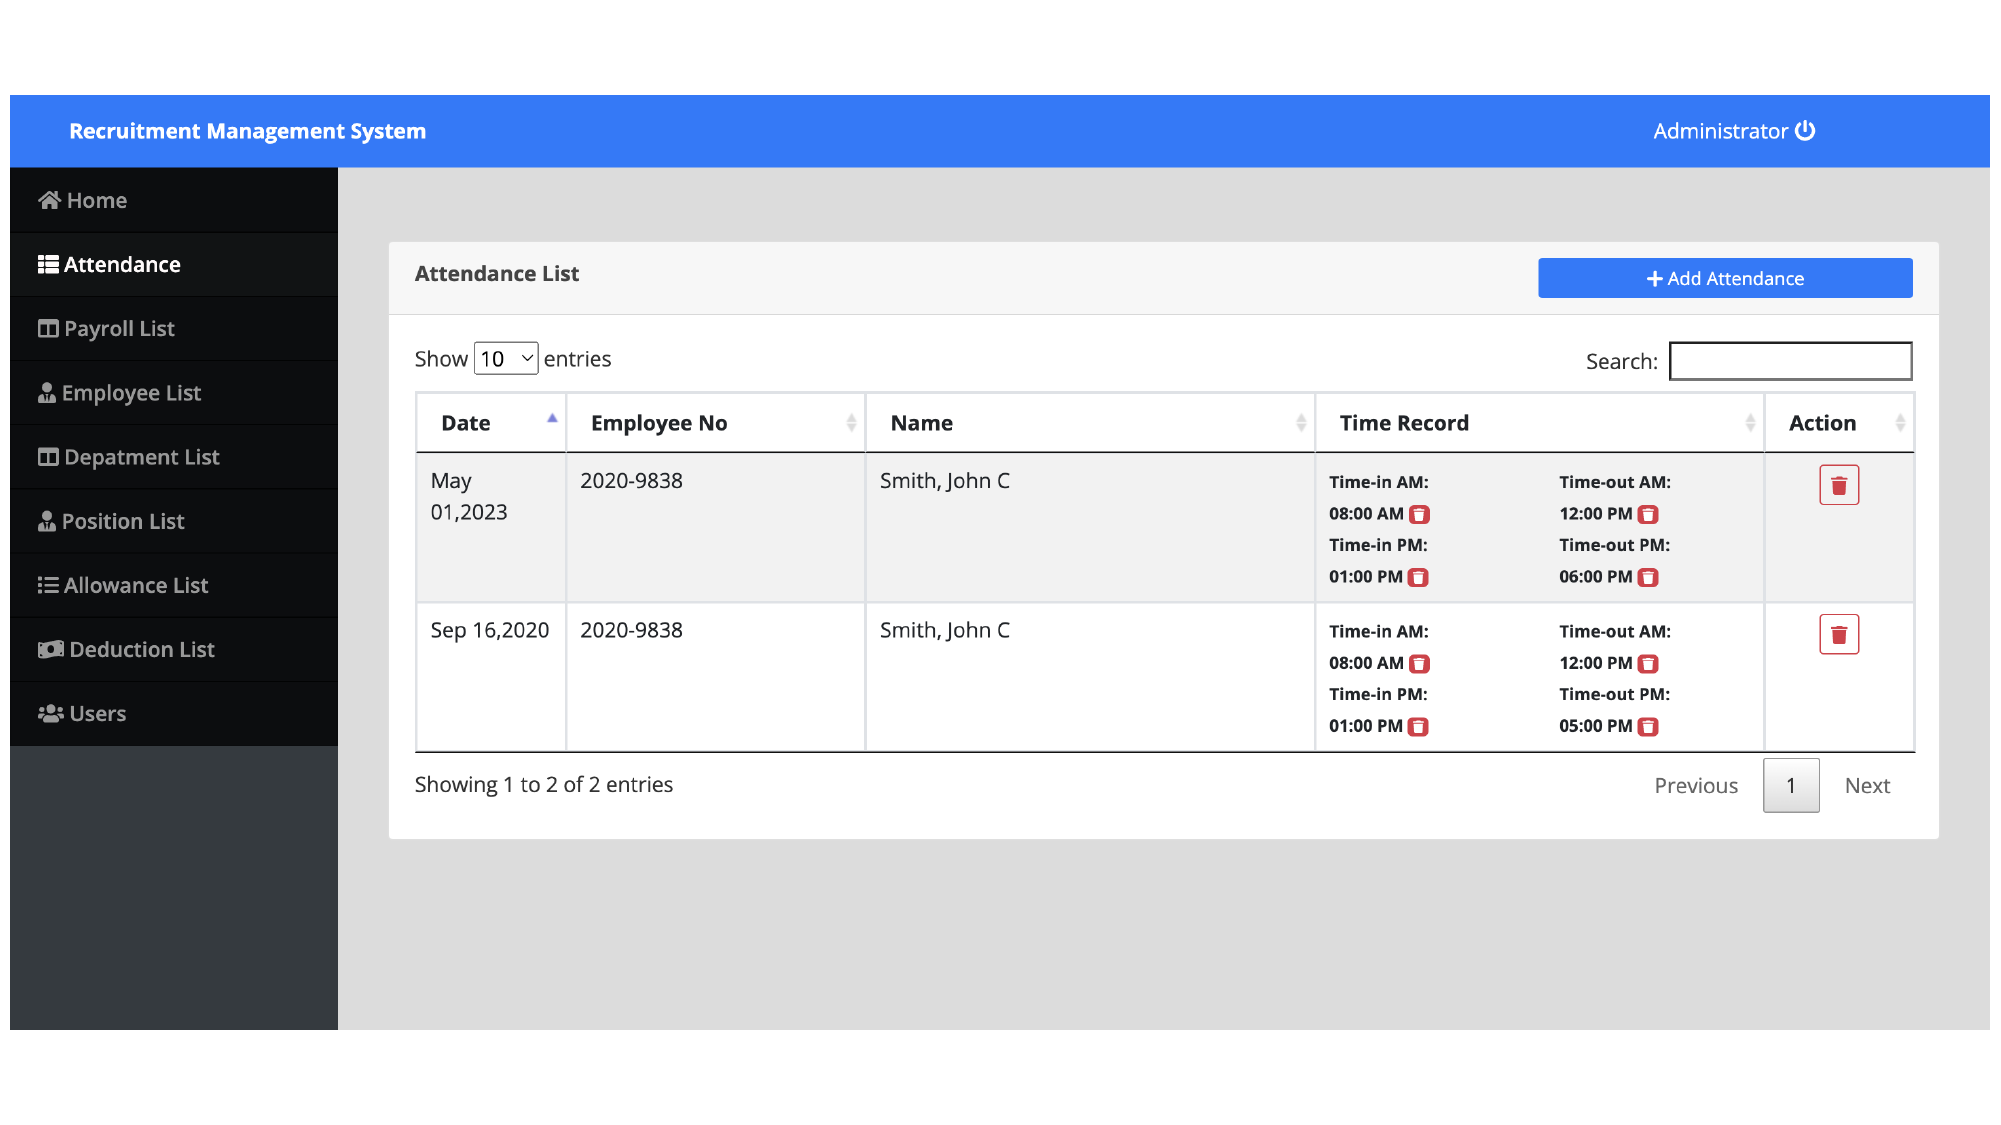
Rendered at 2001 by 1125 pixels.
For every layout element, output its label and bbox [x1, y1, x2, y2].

picture [10, 95, 1990, 1030]
